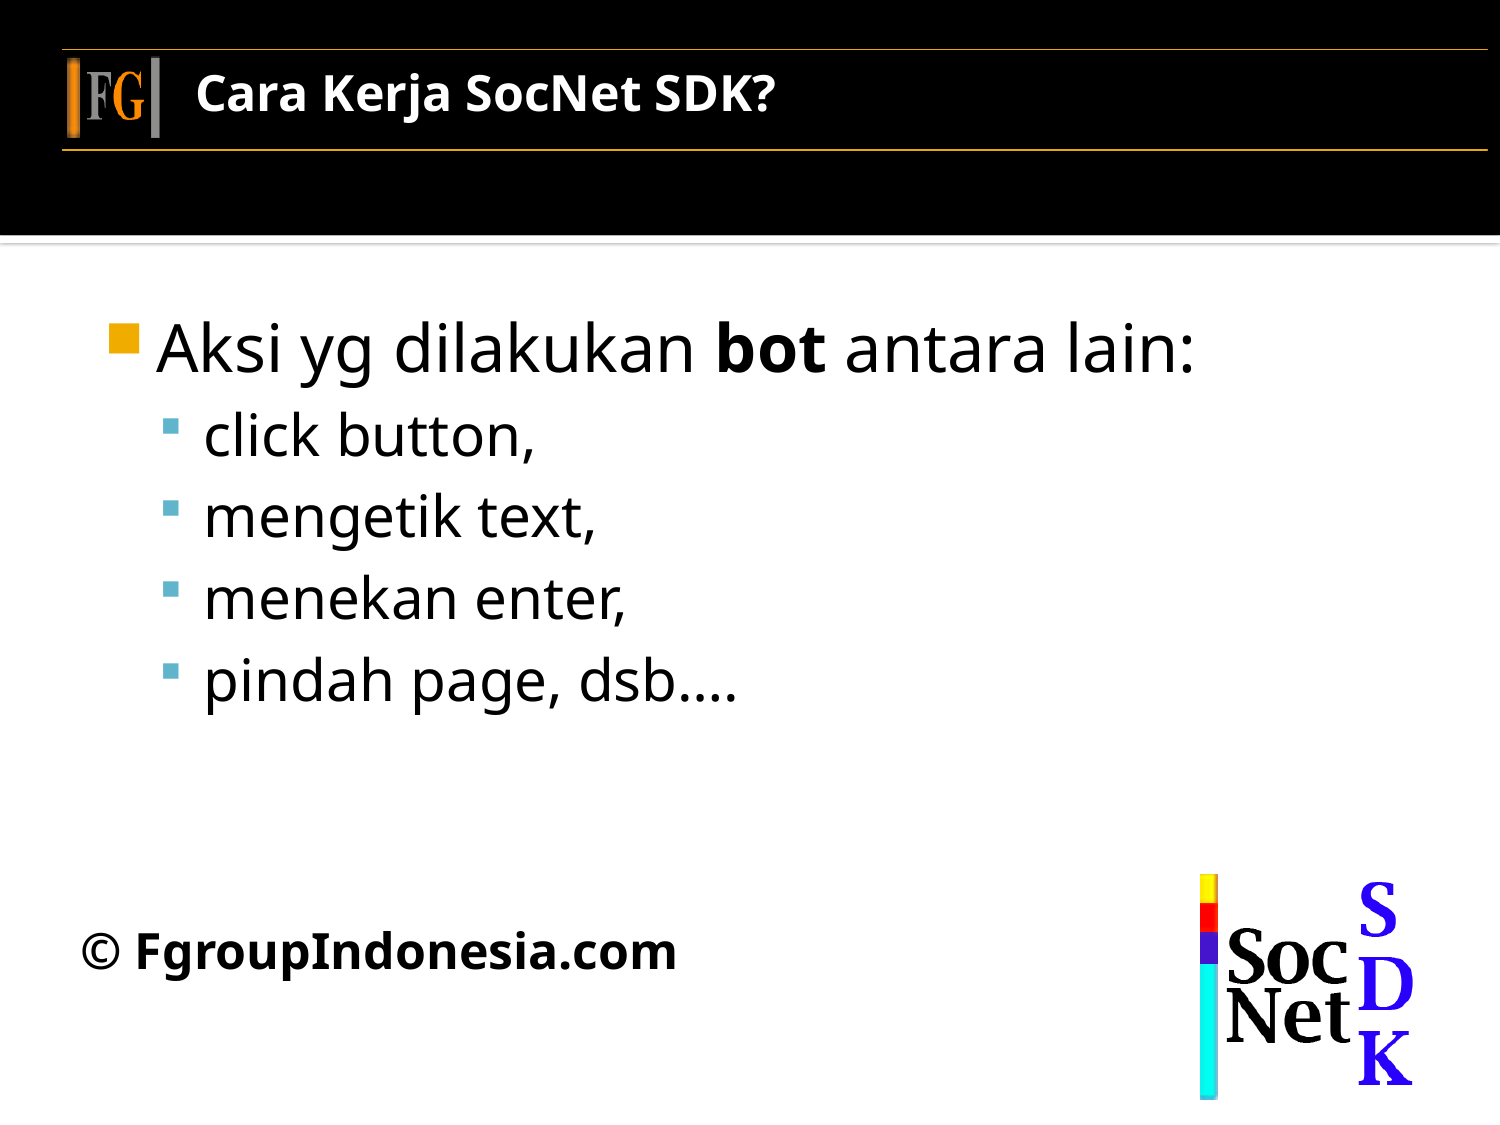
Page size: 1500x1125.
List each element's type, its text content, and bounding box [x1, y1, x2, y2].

list Aksi yg dilakukan bot antara lain: click button, mengetik text, menekan enter, pindah page, dsb…. [75, 291, 1425, 874]
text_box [65, 874, 1428, 1104]
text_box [61, 46, 1488, 150]
